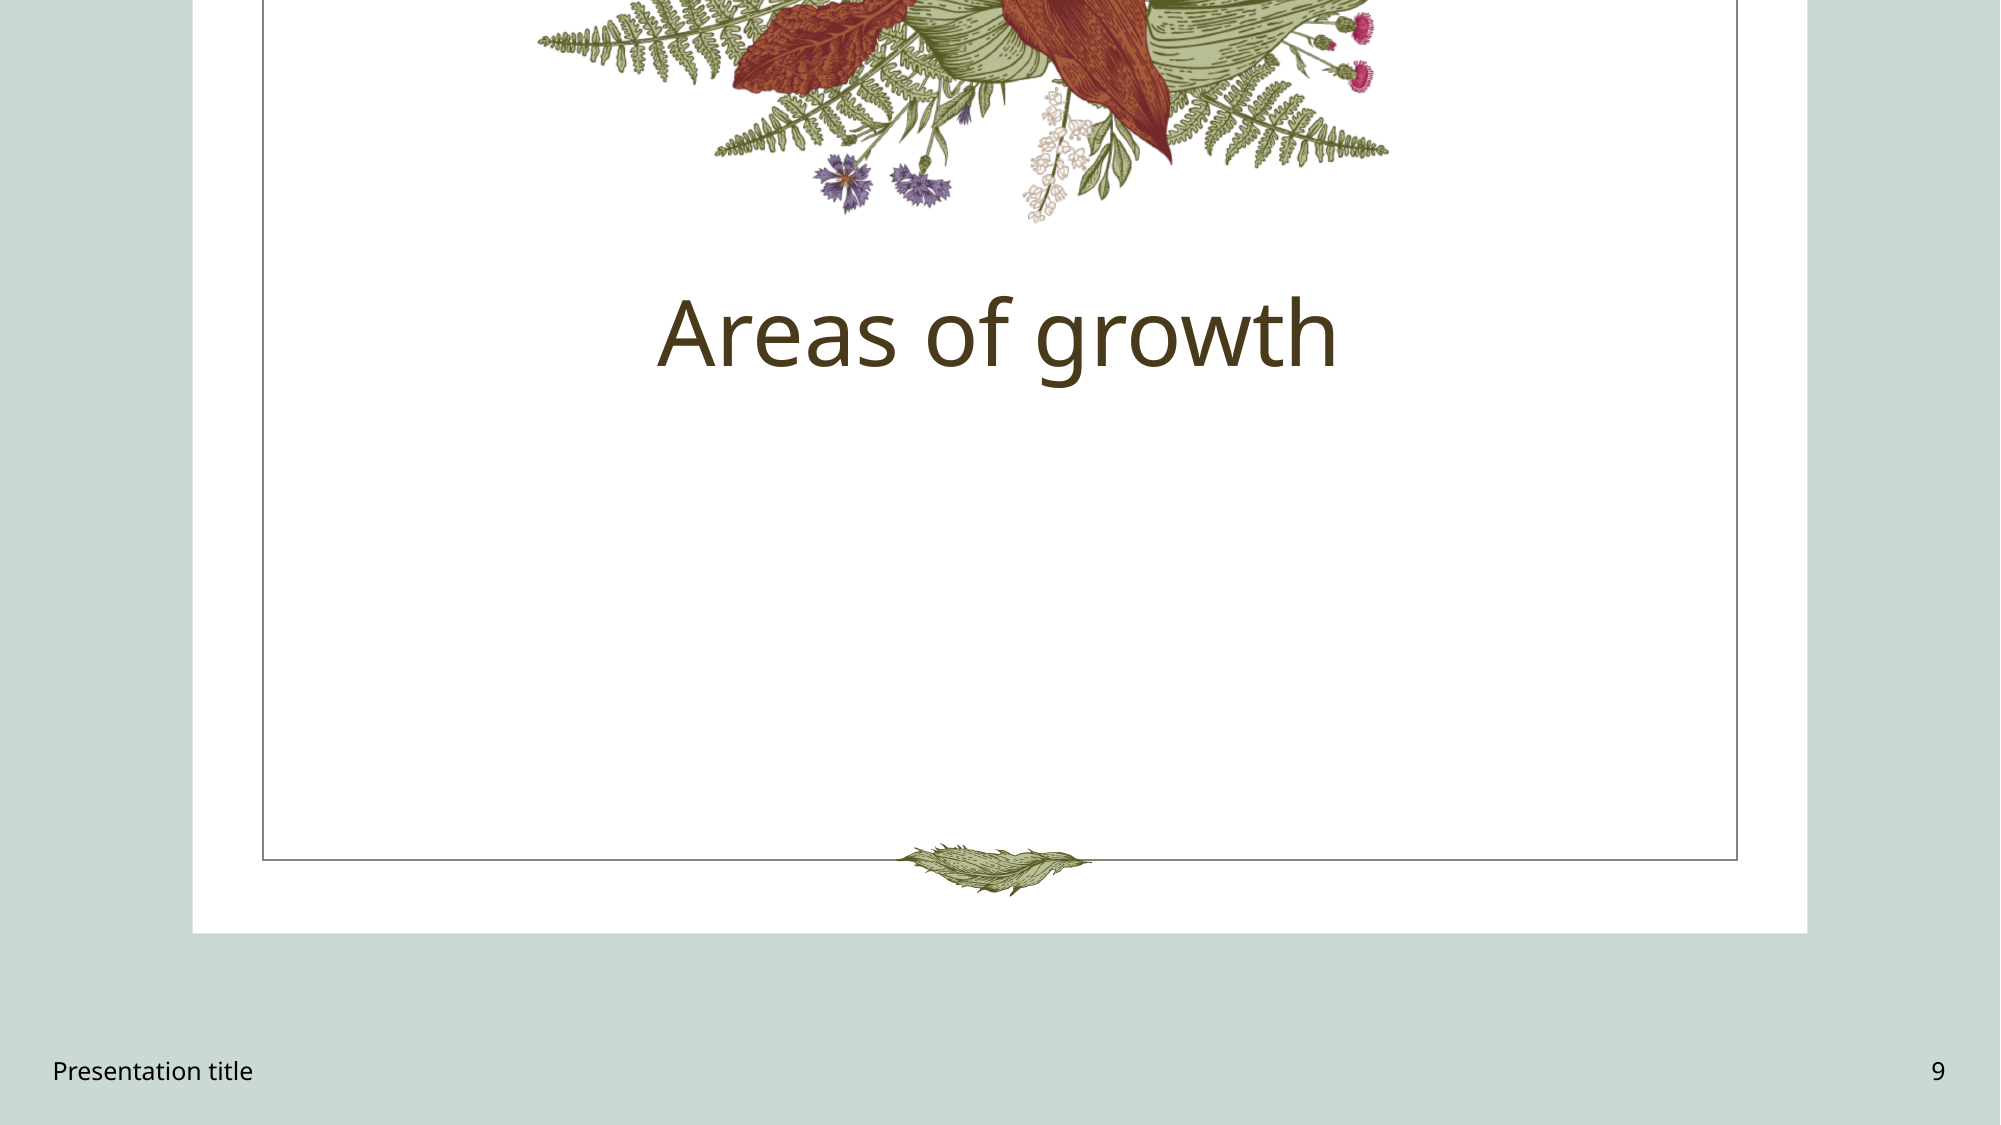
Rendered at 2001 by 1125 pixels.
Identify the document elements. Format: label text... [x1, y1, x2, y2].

slide_number 9 [1510, 1042, 1961, 1103]
title Areas of growth [286, 228, 1714, 446]
picture [894, 838, 1093, 897]
footer Presentation title [37, 1042, 713, 1103]
picture [535, 0, 1416, 228]
